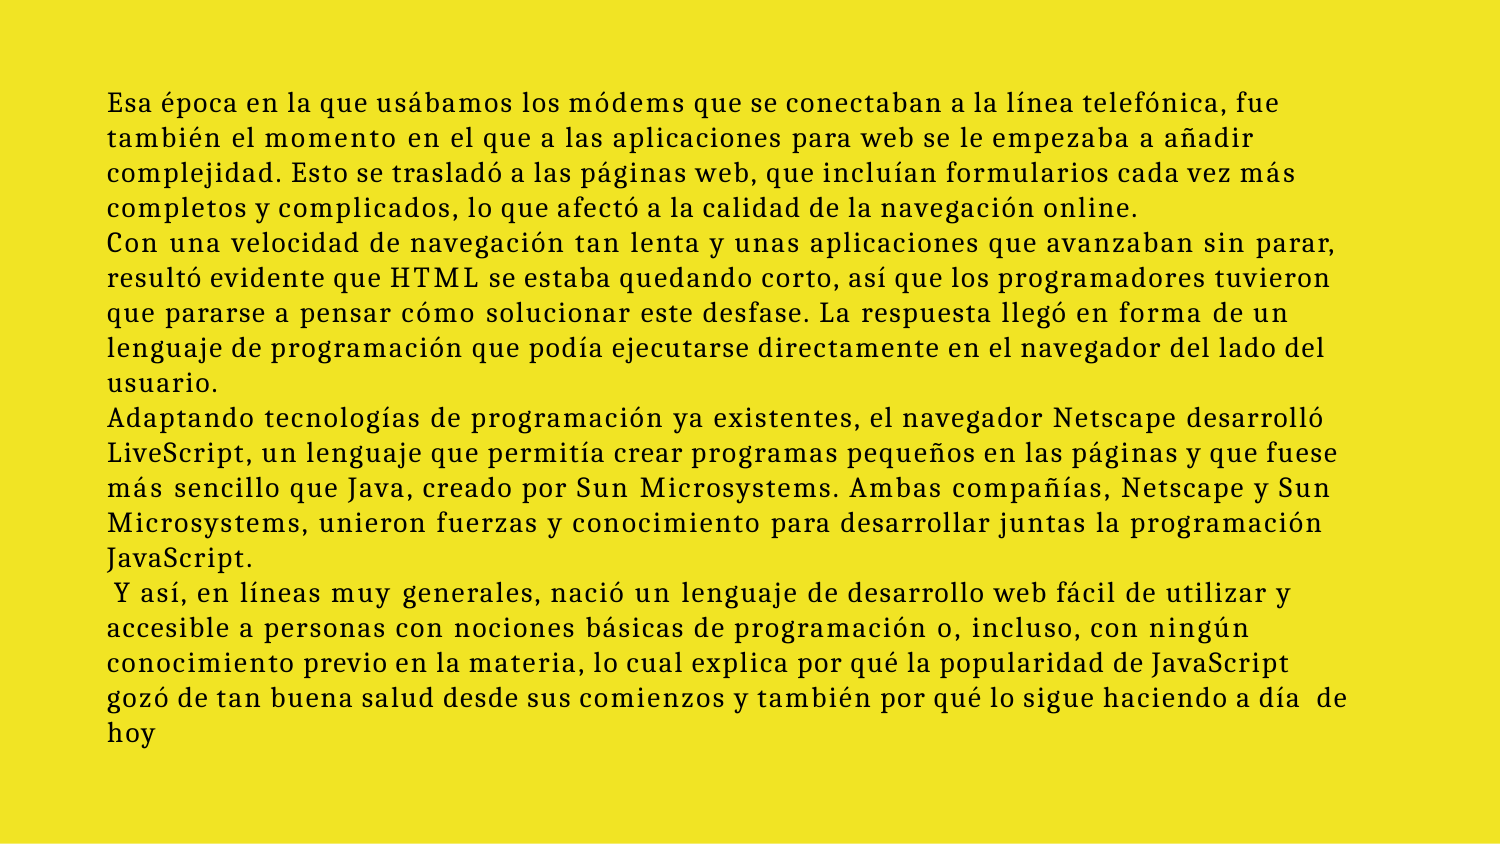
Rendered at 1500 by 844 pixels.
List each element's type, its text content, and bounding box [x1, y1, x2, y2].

text_box Esa época en la que usábamos los módems que se conectaban a la línea telefónica, fue también el momento en el que a las aplicaciones para web se le empezaba a añadir complejidad. Esto se trasladó a las páginas web, que incluían formularios cada vez más completos y complicados, lo que afectó a la calidad de la navegación online. Con una velocidad de navegación tan lenta y unas aplicaciones que avanzaban sin parar, resultó evidente que HTML se estaba quedando corto, así que los programadores tuvieron que pararse a pensar cómo solucionar este desfase. La respuesta llegó en forma de un lenguaje de programación que podía ejecutarse directamente en el navegador del lado del usuario. Adaptando tecnologías de programación ya existentes, el navegador Netscape desarrolló LiveScript, un lenguaje que permitía crear programas pequeños en las páginas y que fuese más sencillo que Java, creado por Sun Microsystems. Ambas compañías, Netscape y Sun Microsystems, unieron fuerzas y conocimiento para desarrollar juntas la programación JavaScript. Y así, en líneas muy generales, nació un lenguaje de desarrollo web fácil de utilizar y accesible a personas con nociones básicas de programación o, incluso, con ningún conocimiento previo en la materia, lo cual explica por qué la popularidad de JavaScript gozó de tan buena salud desde sus comienzos y también por qué lo sigue haciendo a día de hoy [105, 81, 1395, 748]
